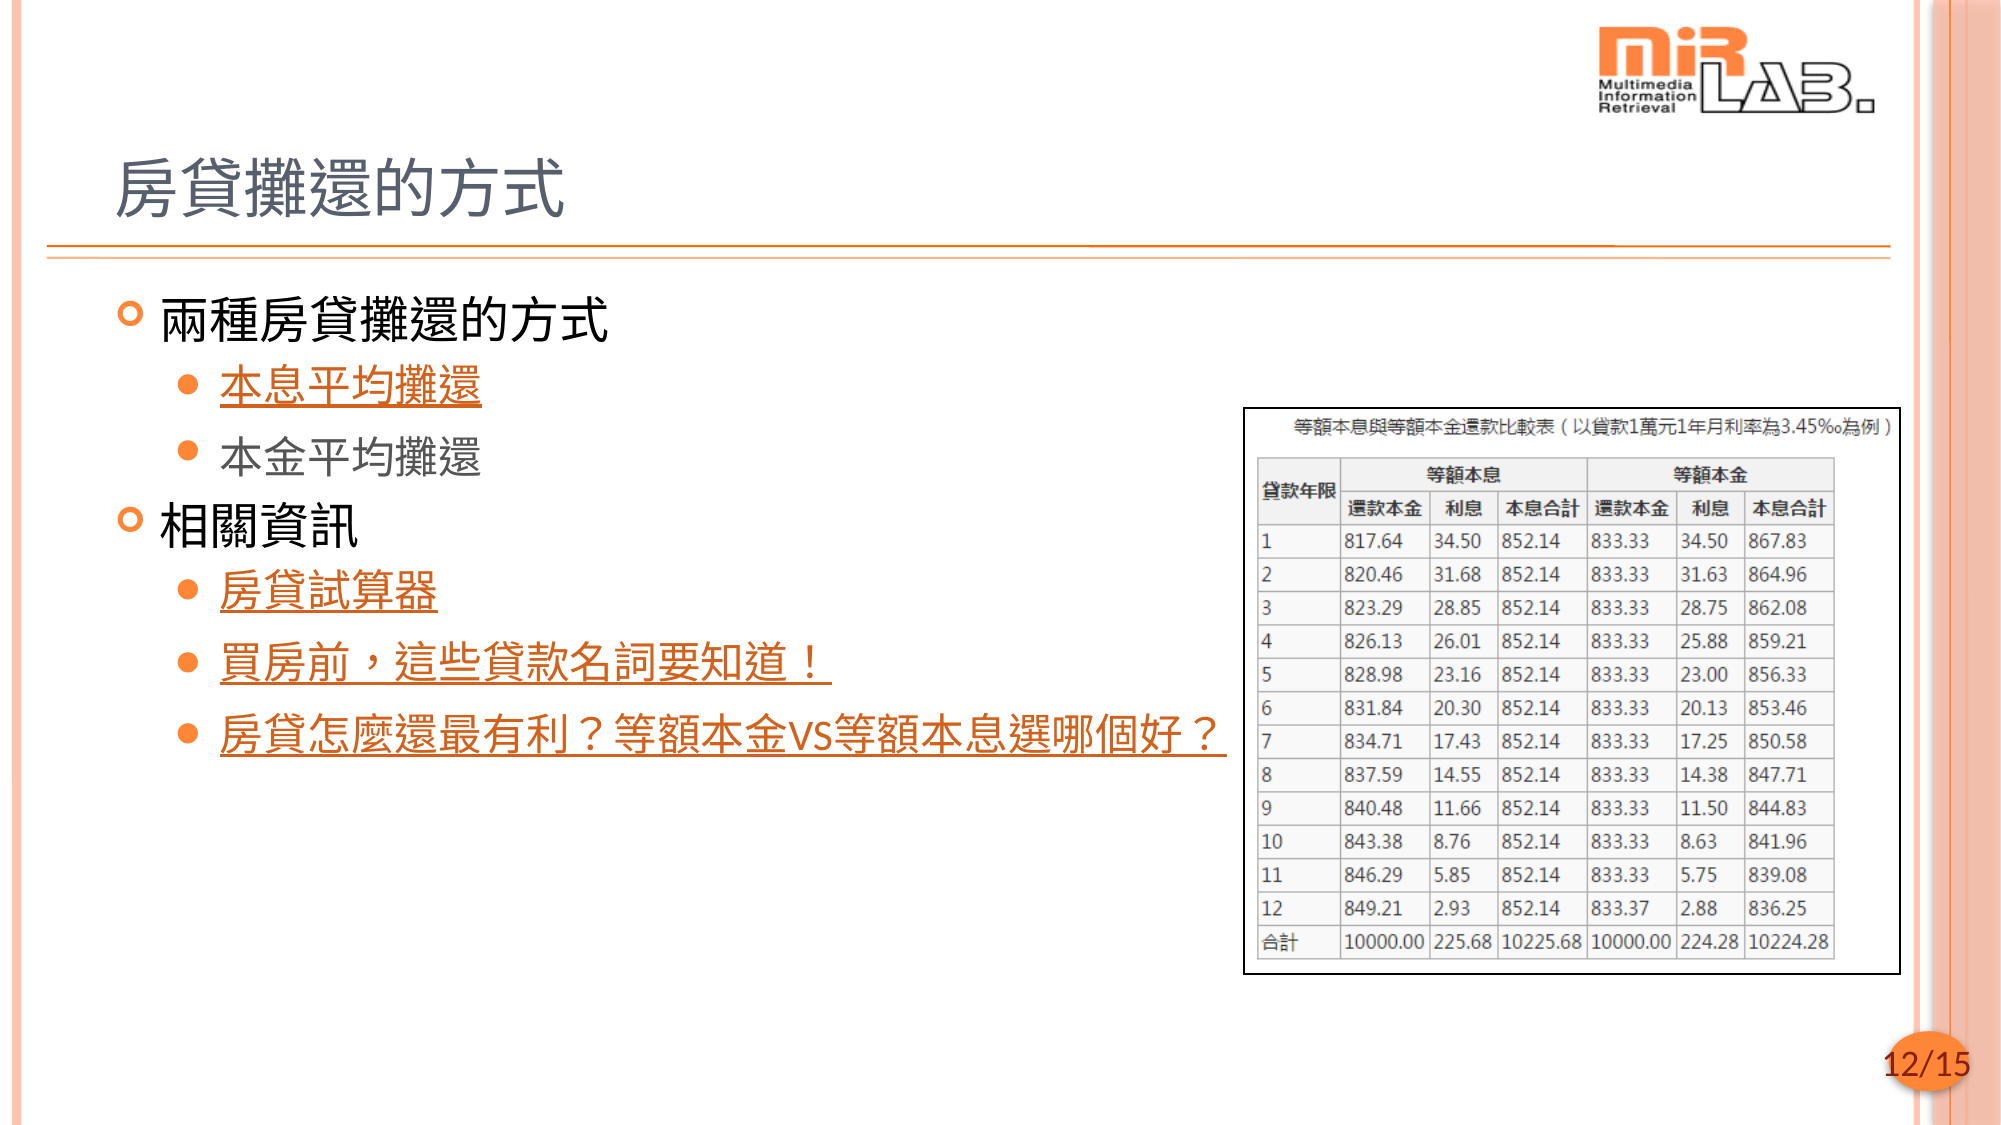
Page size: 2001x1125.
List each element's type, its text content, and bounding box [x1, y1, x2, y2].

picture [1244, 408, 1900, 973]
picture [1593, 22, 1878, 118]
list 兩種房貸攤還的方式 本息平均攤還 本金平均攤還 相關資訊 房貸試算器 買房前，這些貸款名詞要知道！ 房貸怎麼還最有利？等額本金VS等額本息選哪個好？ [99, 281, 1734, 1062]
title 房貸攤還的方式 [99, 45, 1734, 233]
